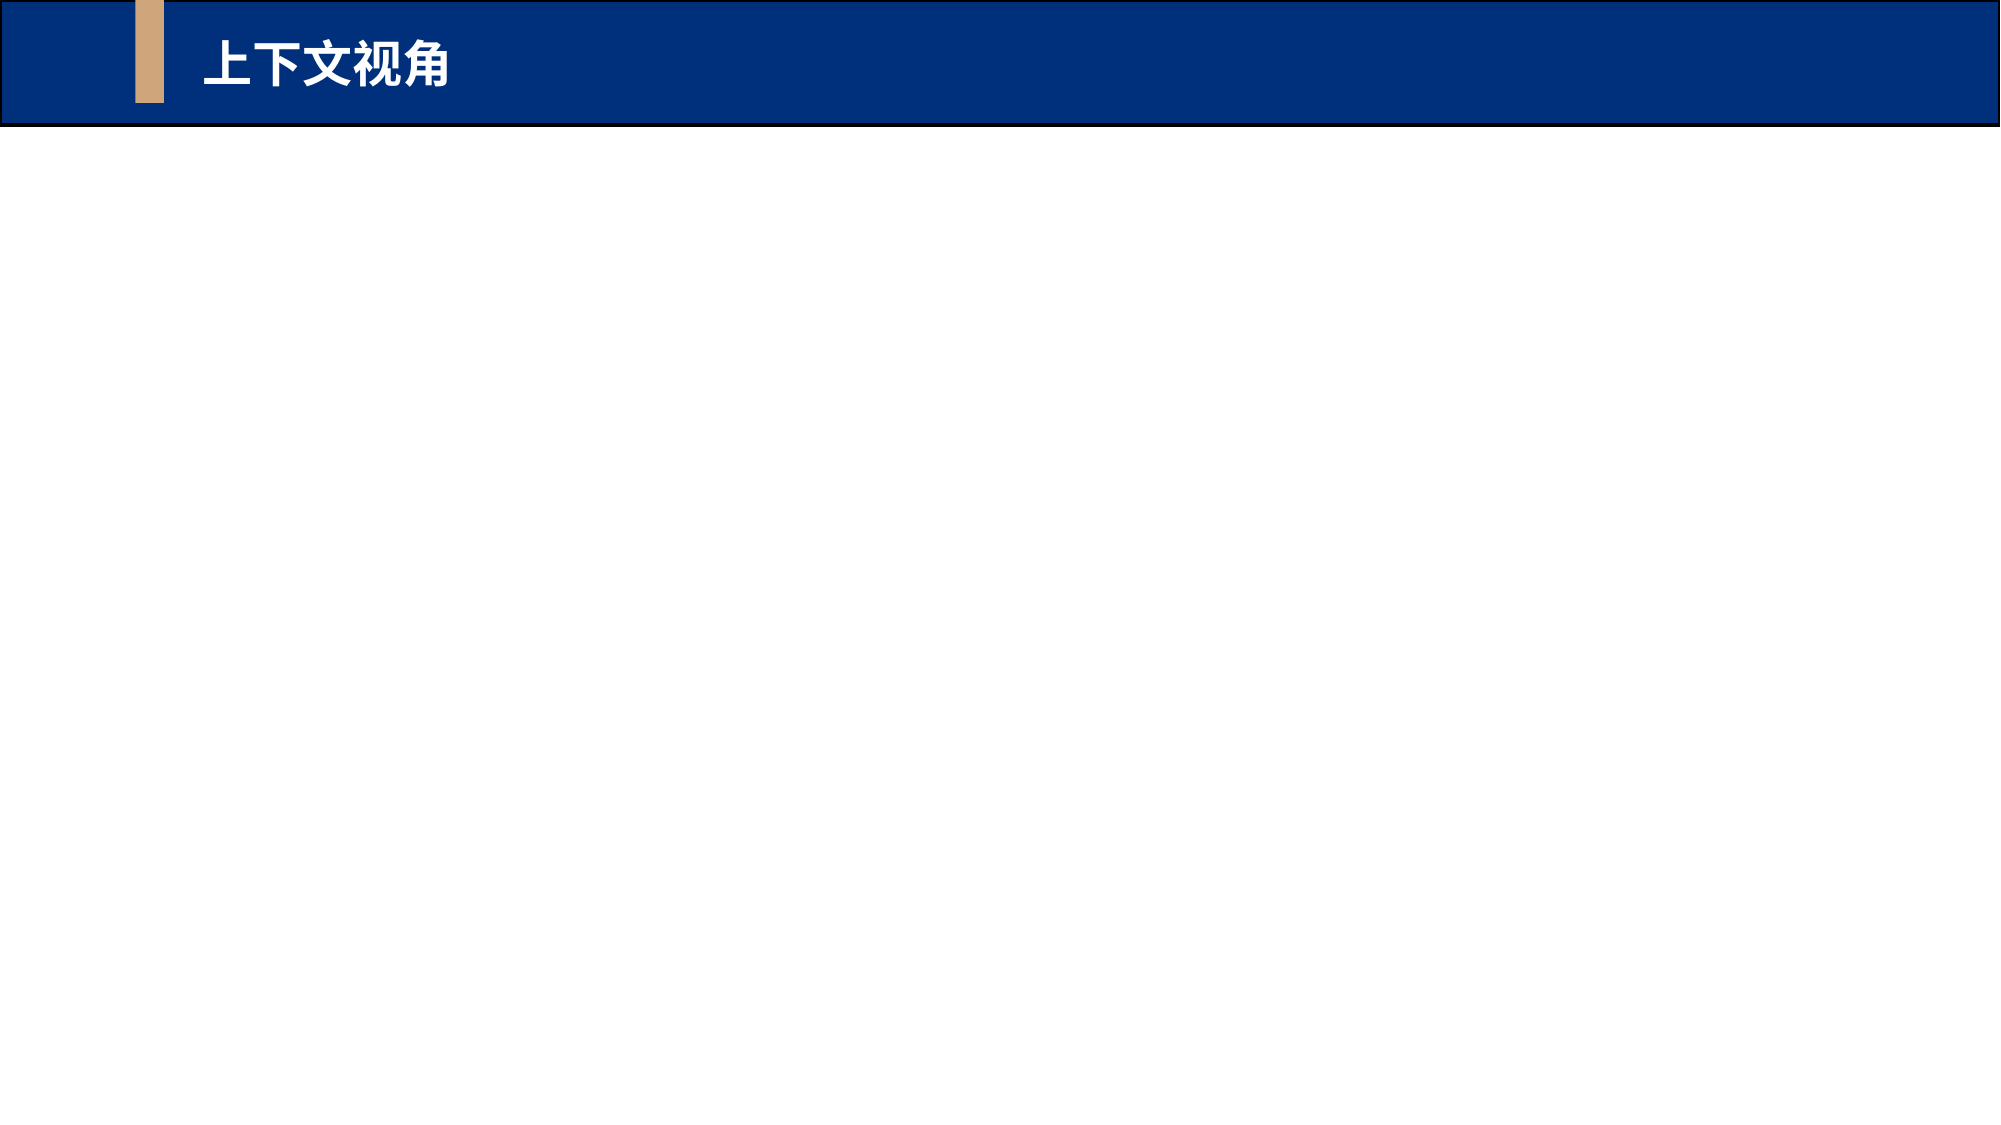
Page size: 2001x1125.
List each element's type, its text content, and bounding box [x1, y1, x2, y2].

text_box [0, 0, 2000, 127]
text_box [134, 0, 166, 105]
text_box 上下文视角 [202, 32, 1047, 93]
